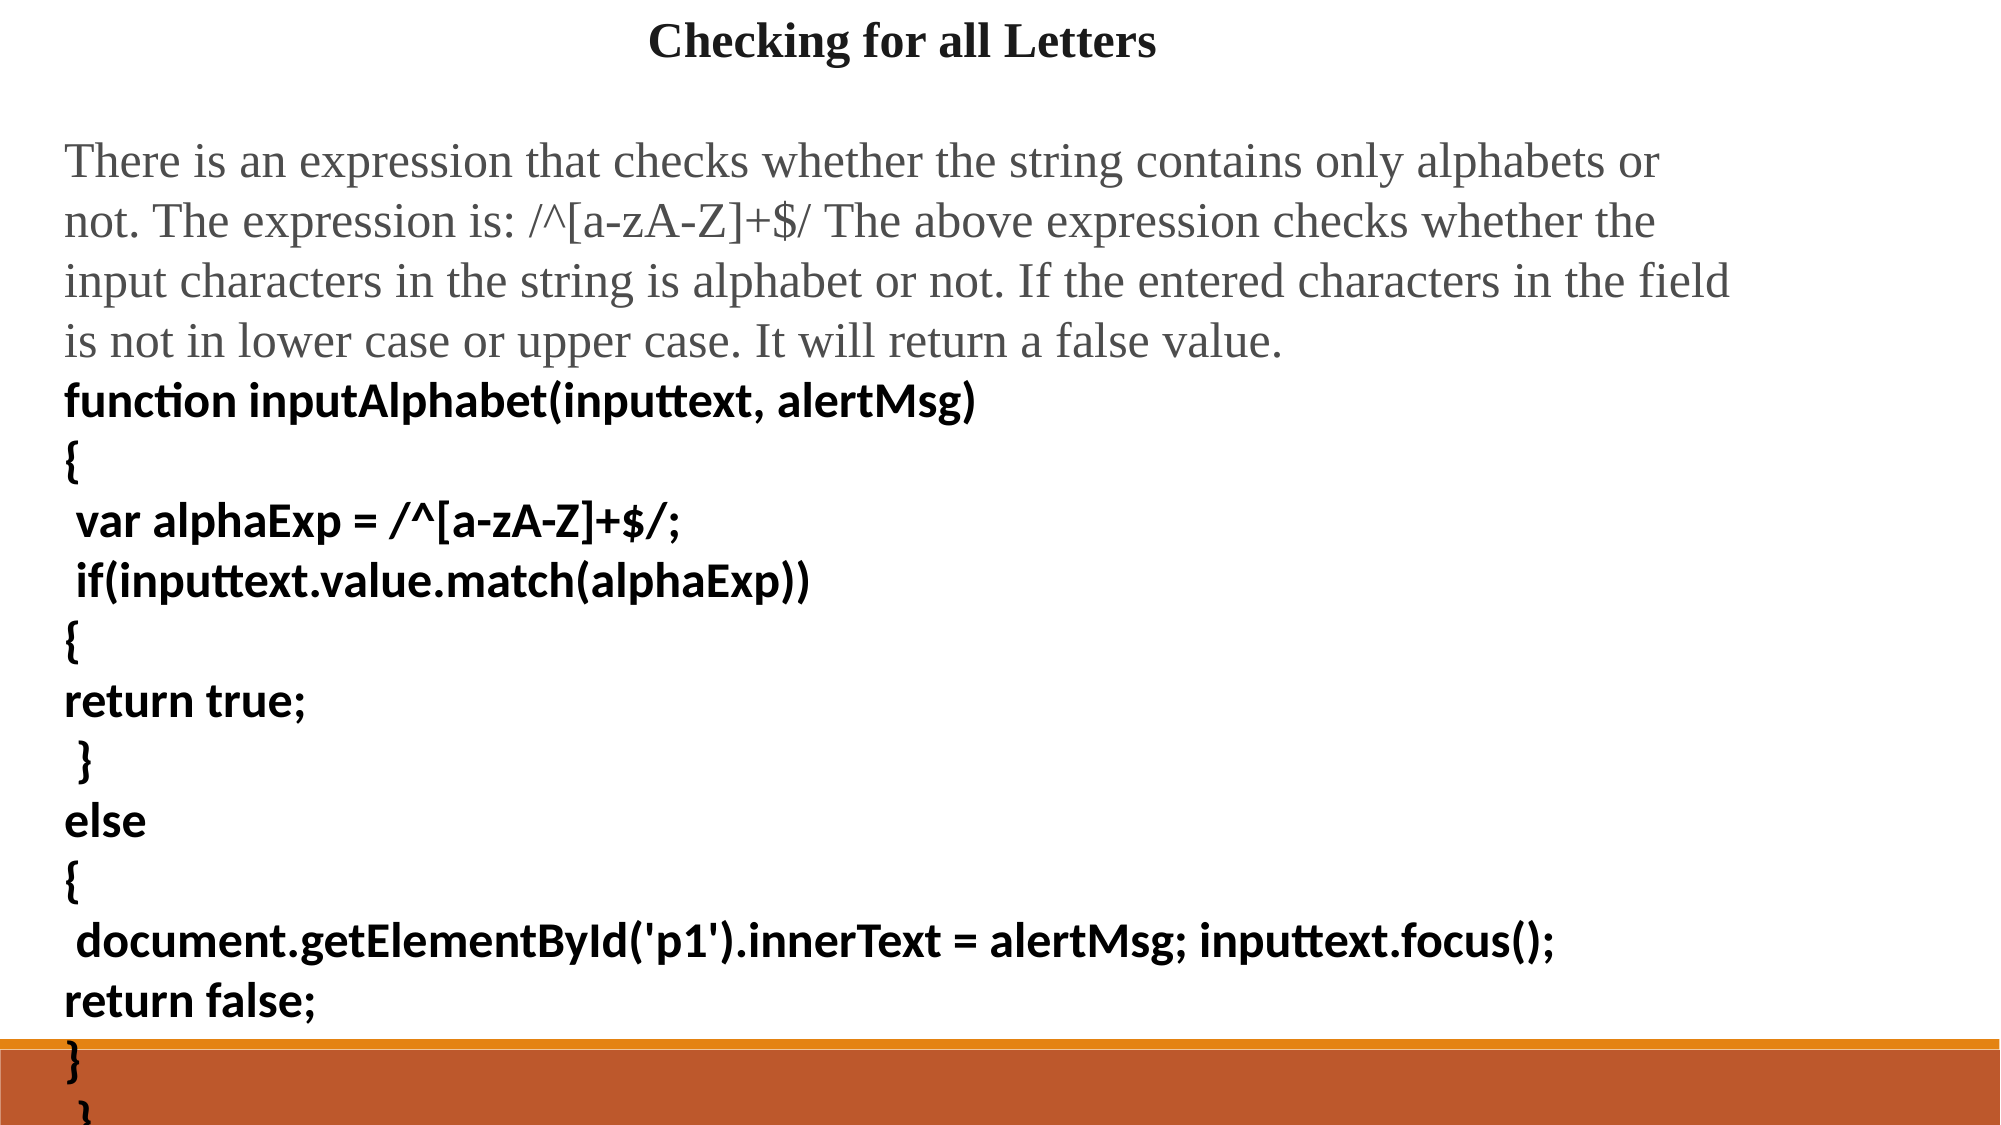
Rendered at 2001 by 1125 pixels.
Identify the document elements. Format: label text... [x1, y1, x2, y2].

text_box Checking for all Letters There is an expression that checks whether the string contains only alphabets or not. The expression is: /^[a-zA-Z]+$/ The above expression checks whether the input characters in the string is alphabet or not. If the entered characters in the field is not in lower case or upper case. It will return a false value. function inputAlphabet(inputtext, alertMsg) { var alphaExp = /^[a-zA-Z]+$/; if(inputtext.value.match(alphaExp)) { return true; } else { document.getElementById('p1').innerText = alertMsg; inputtext.focus(); return false; } } [49, 0, 1756, 1125]
